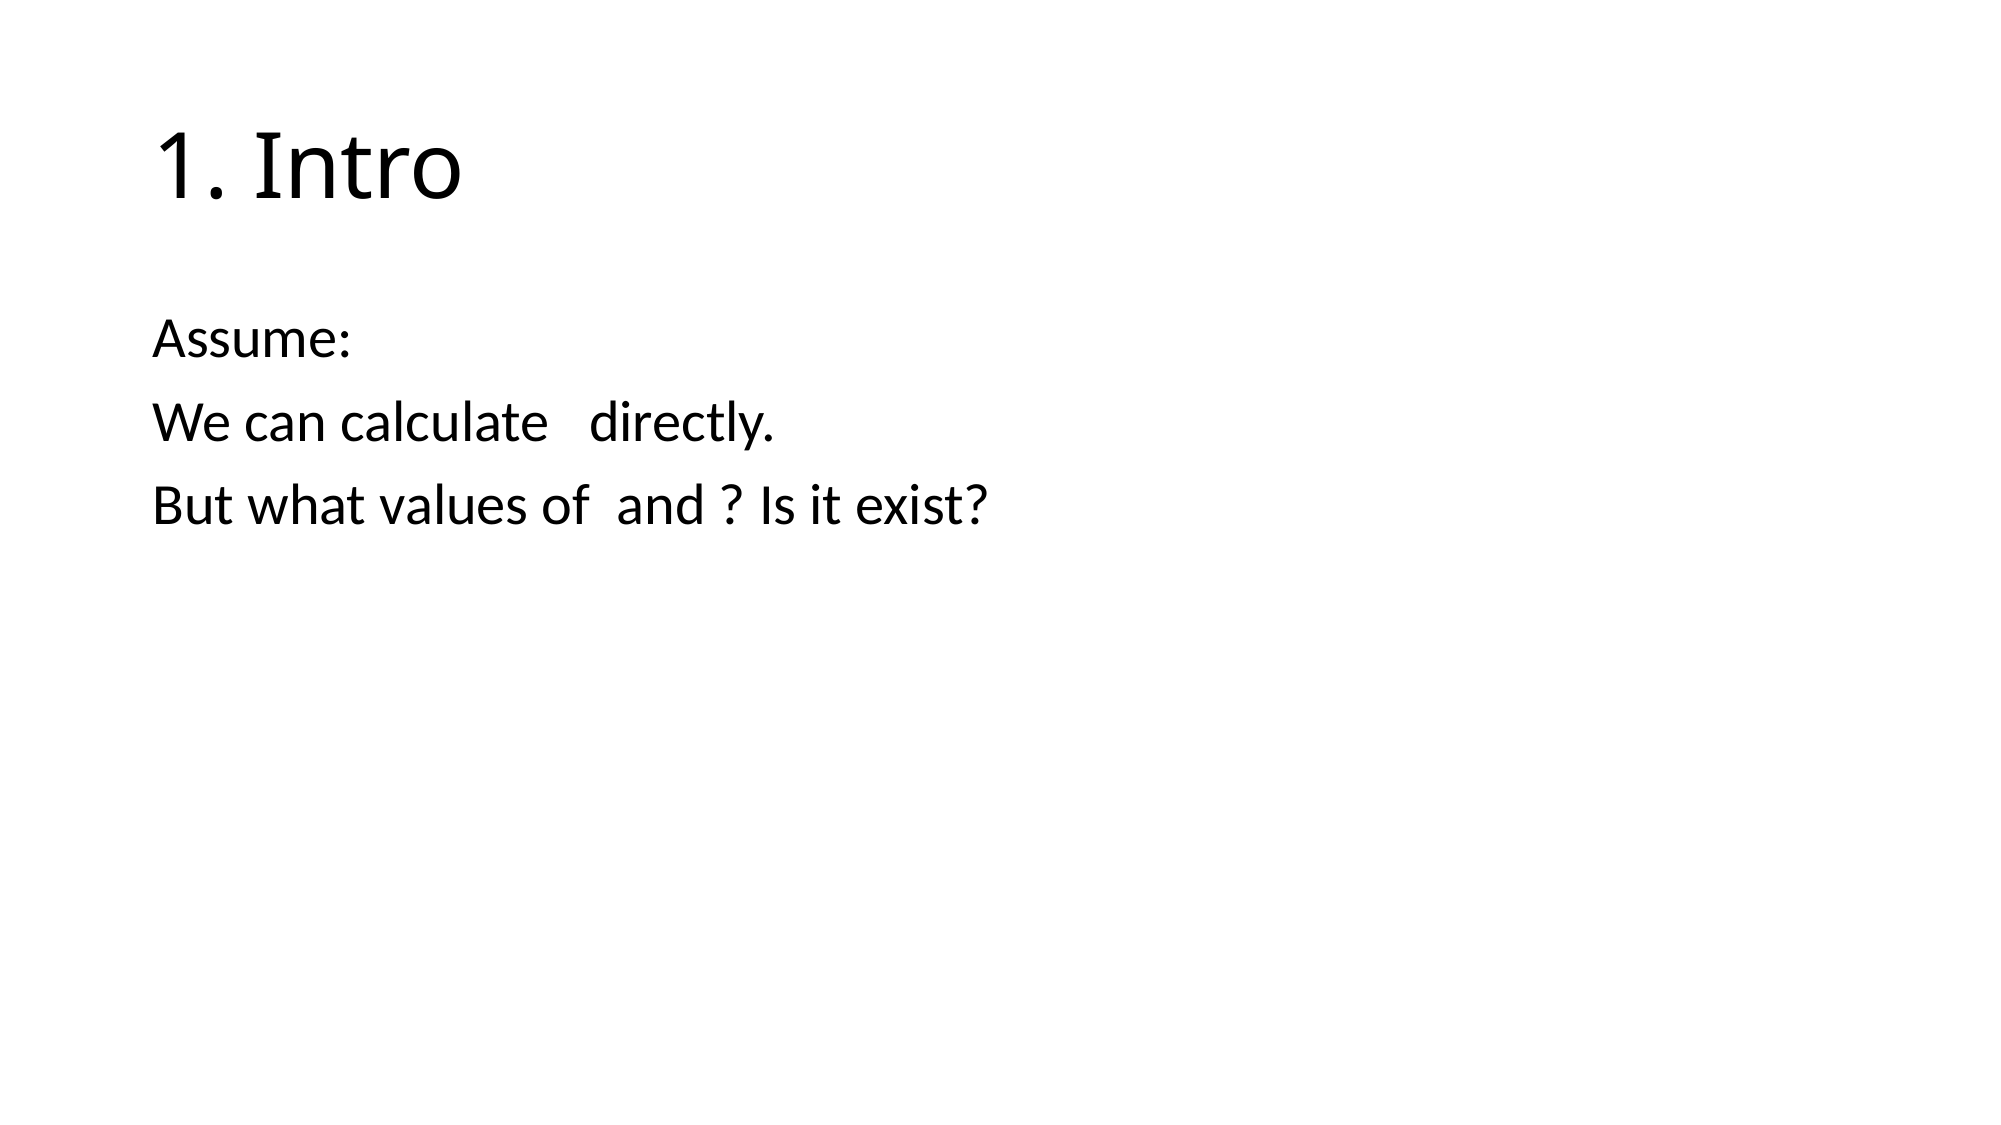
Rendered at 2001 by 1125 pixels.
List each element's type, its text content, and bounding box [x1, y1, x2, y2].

title 1. Intro [137, 59, 1863, 278]
